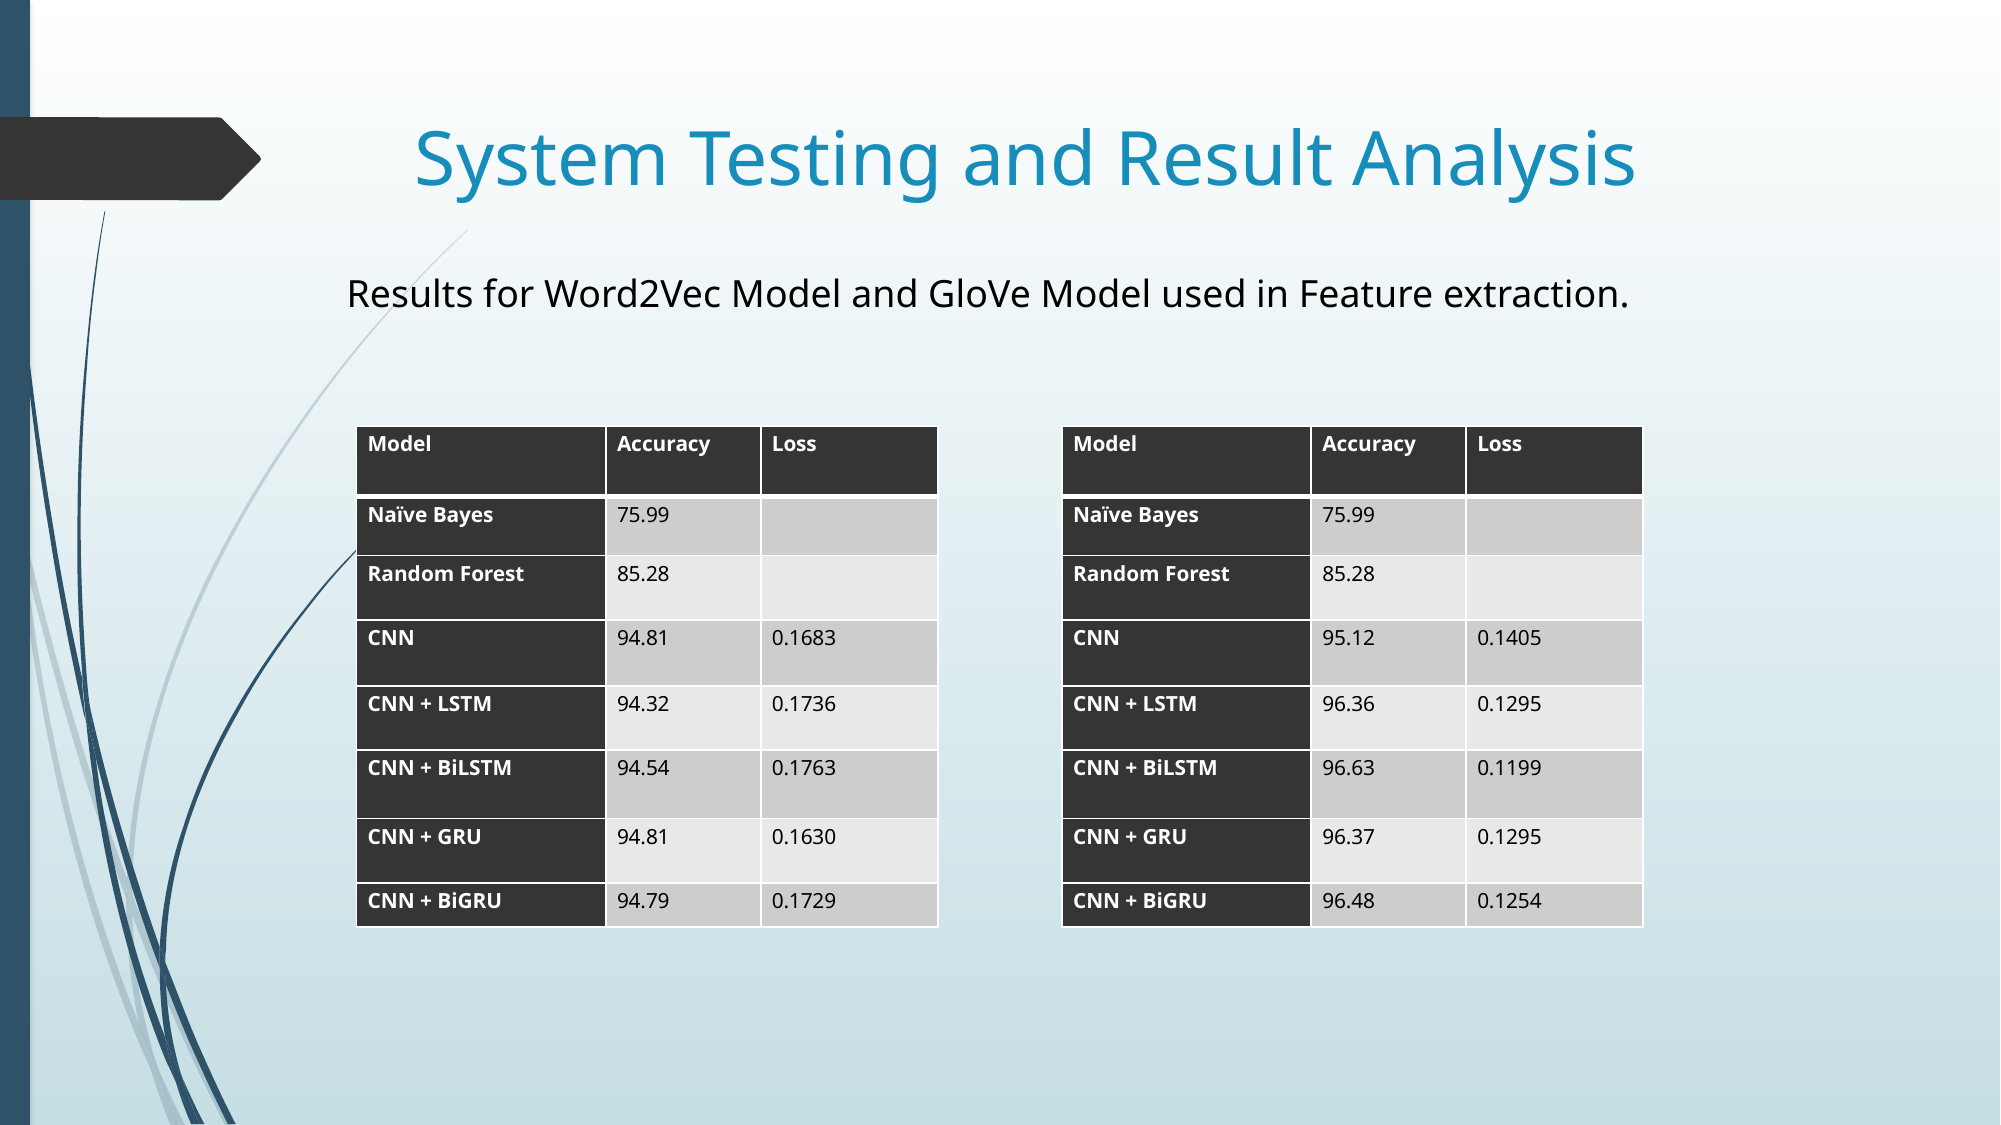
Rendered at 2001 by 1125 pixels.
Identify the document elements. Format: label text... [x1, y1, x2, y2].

table_cell CNN + LSTM [357, 687, 605, 749]
table_cell 95.12 [1312, 621, 1465, 685]
table_cell CNN + GRU [357, 819, 605, 882]
table_cell Random Forest [1063, 556, 1310, 619]
table_cell 85.28 [607, 556, 760, 619]
table_cell 0.1199 [1467, 751, 1642, 818]
table_header Loss [762, 427, 937, 494]
table_cell 0.1683 [762, 621, 937, 685]
table_cell 94.79 [607, 884, 760, 926]
table_cell 0.1630 [762, 819, 937, 882]
table_cell 75.99 [1312, 499, 1465, 555]
table_cell 96.63 [1312, 751, 1465, 818]
table_cell [762, 556, 937, 619]
table_cell CNN + BiLSTM [1063, 751, 1310, 818]
table_cell [762, 499, 937, 555]
table_cell 96.36 [1312, 687, 1465, 749]
table_cell 0.1254 [1467, 884, 1642, 926]
table_header Accuracy [1312, 427, 1465, 494]
table_cell CNN + LSTM [1063, 687, 1310, 749]
table_cell 94.54 [607, 751, 760, 818]
table_cell 96.48 [1312, 884, 1465, 926]
table_cell 0.1405 [1467, 621, 1642, 685]
table_header Model [357, 427, 605, 494]
table_cell CNN + BiLSTM [357, 751, 605, 818]
table_cell 75.99 [607, 499, 760, 555]
table_cell Naïve Bayes [357, 499, 605, 555]
text_box Results for Word2Vec Model and GloVe Model used in Feature extraction. [331, 263, 1780, 323]
table_cell CNN + GRU [1063, 819, 1310, 882]
table_cell 0.1736 [762, 687, 937, 749]
table_cell 0.1729 [762, 884, 937, 926]
table_header Loss [1467, 427, 1642, 494]
table_cell [1467, 556, 1642, 619]
table_cell 0.1295 [1467, 687, 1642, 749]
table_cell 94.81 [607, 819, 760, 882]
table_cell CNN + BiGRU [357, 884, 605, 926]
table_cell 94.81 [607, 621, 760, 685]
title System Testing and Result Analysis [399, 102, 1888, 313]
table_header Accuracy [607, 427, 760, 494]
table_cell 94.32 [607, 687, 760, 749]
table_cell 0.1295 [1467, 819, 1642, 882]
table_cell 96.37 [1312, 819, 1465, 882]
table_cell CNN + BiGRU [1063, 884, 1310, 926]
table_cell 0.1763 [762, 751, 937, 818]
table_cell CNN [1063, 621, 1310, 685]
table_cell Random Forest [357, 556, 605, 619]
table_cell 85.28 [1312, 556, 1465, 619]
table_header Model [1063, 427, 1310, 494]
table_cell Naïve Bayes [1063, 499, 1310, 555]
table_cell CNN [357, 621, 605, 685]
table_cell [1467, 499, 1642, 555]
